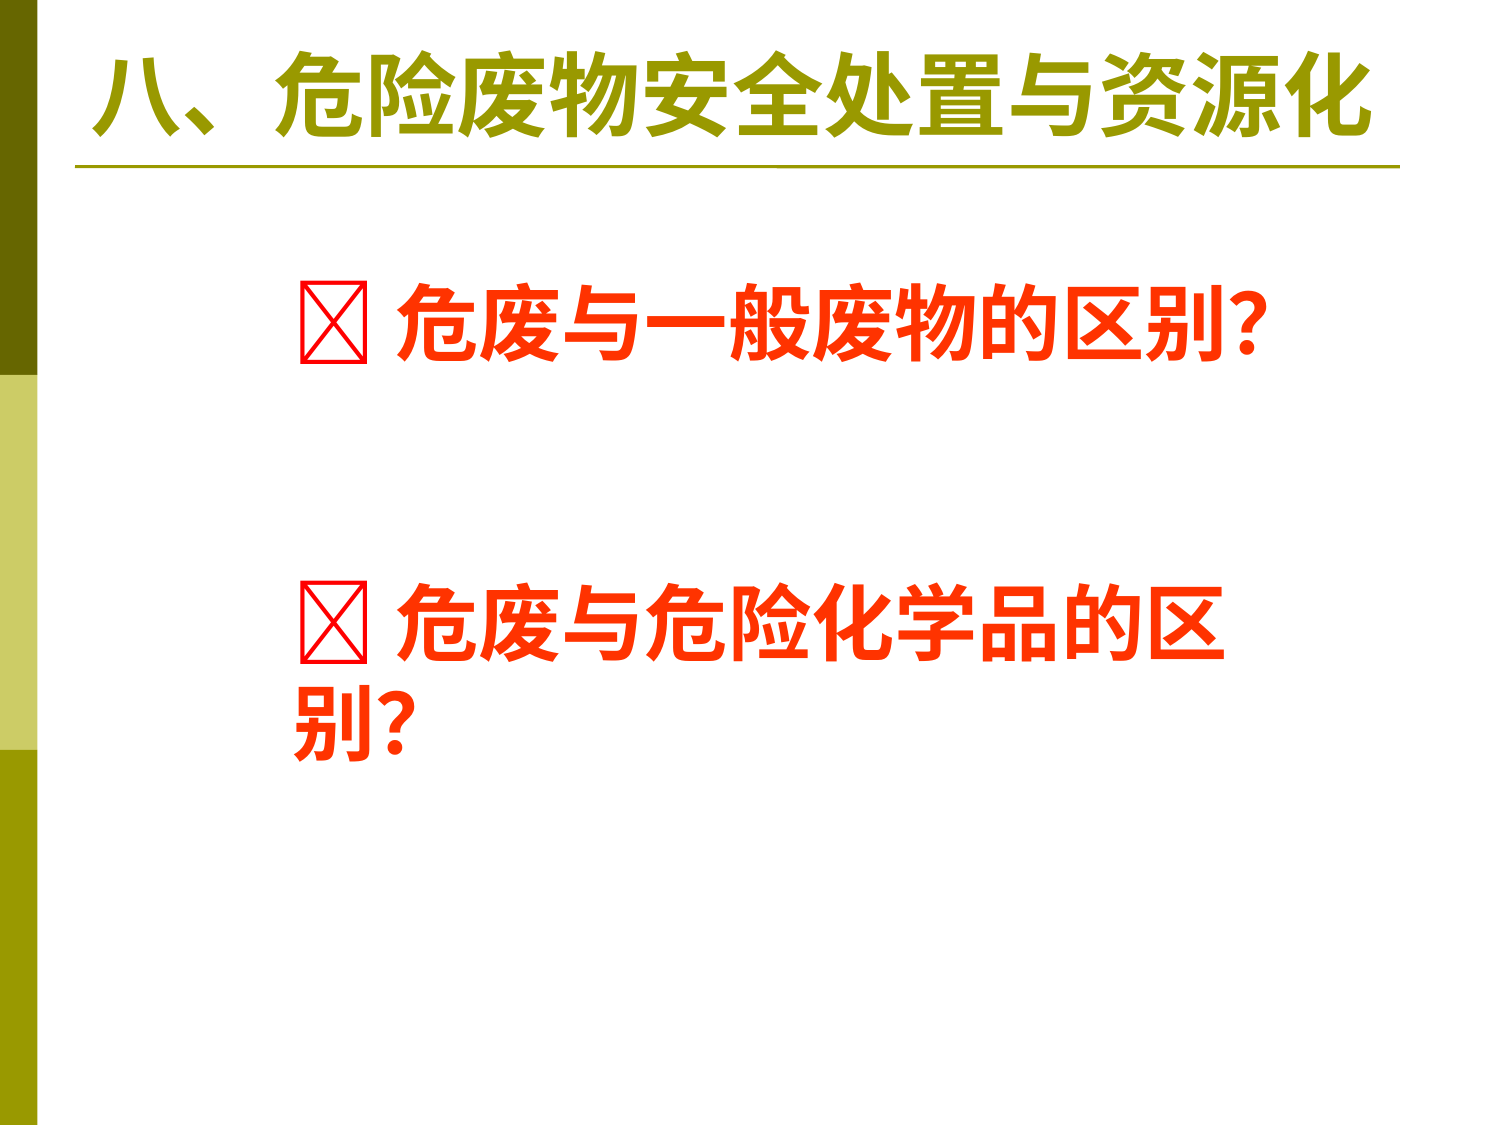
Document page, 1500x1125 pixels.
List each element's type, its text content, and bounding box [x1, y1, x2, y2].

text_box 危废与一般废物的区别？ 危废与危险化学品的区别？ [277, 346, 1289, 779]
title 八、危险废物安全处置与资源化 [75, 45, 1425, 155]
